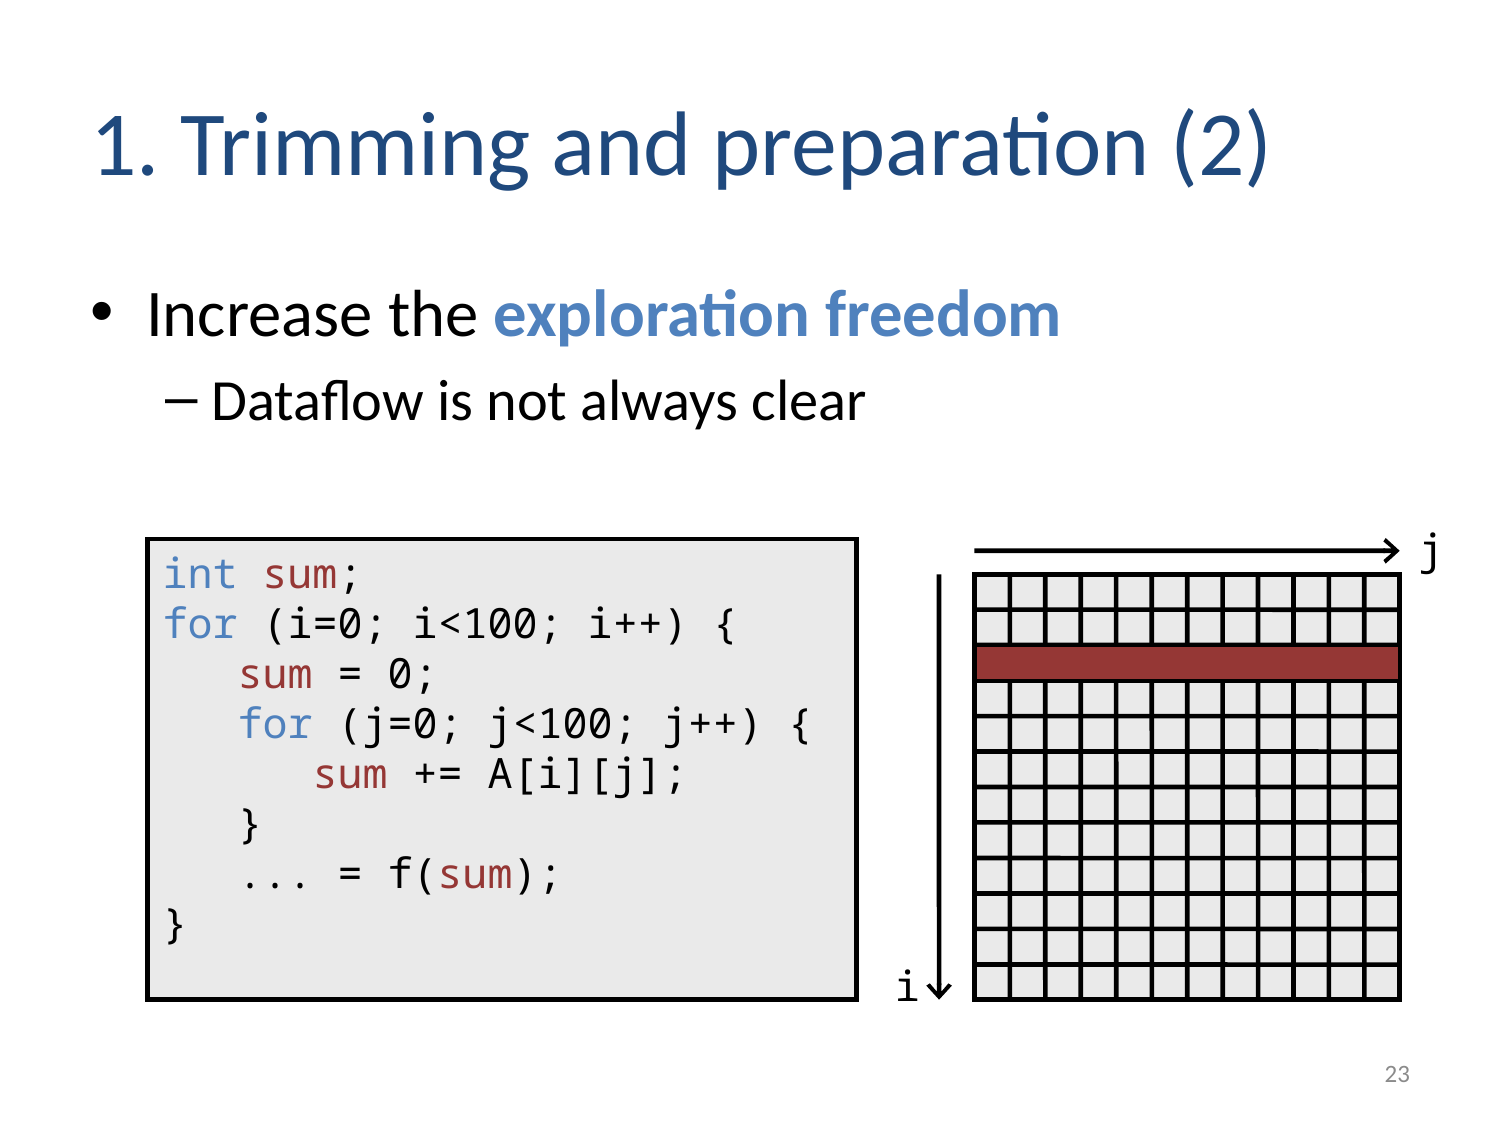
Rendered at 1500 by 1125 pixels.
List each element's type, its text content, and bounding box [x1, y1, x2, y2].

list Increase the exploration freedom Dataflow is not always clear [75, 262, 1425, 1005]
title 1. Trimming and preparation (2) [75, 45, 1425, 233]
text_box int sum; for (i=0; i<100; i++) { sum = 0; for (j=0; j<100; j++) { sum += A[i][j]; } ... = f(sum); } [147, 539, 857, 1000]
slide_number 23 [1074, 1042, 1425, 1103]
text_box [879, 515, 1460, 1018]
